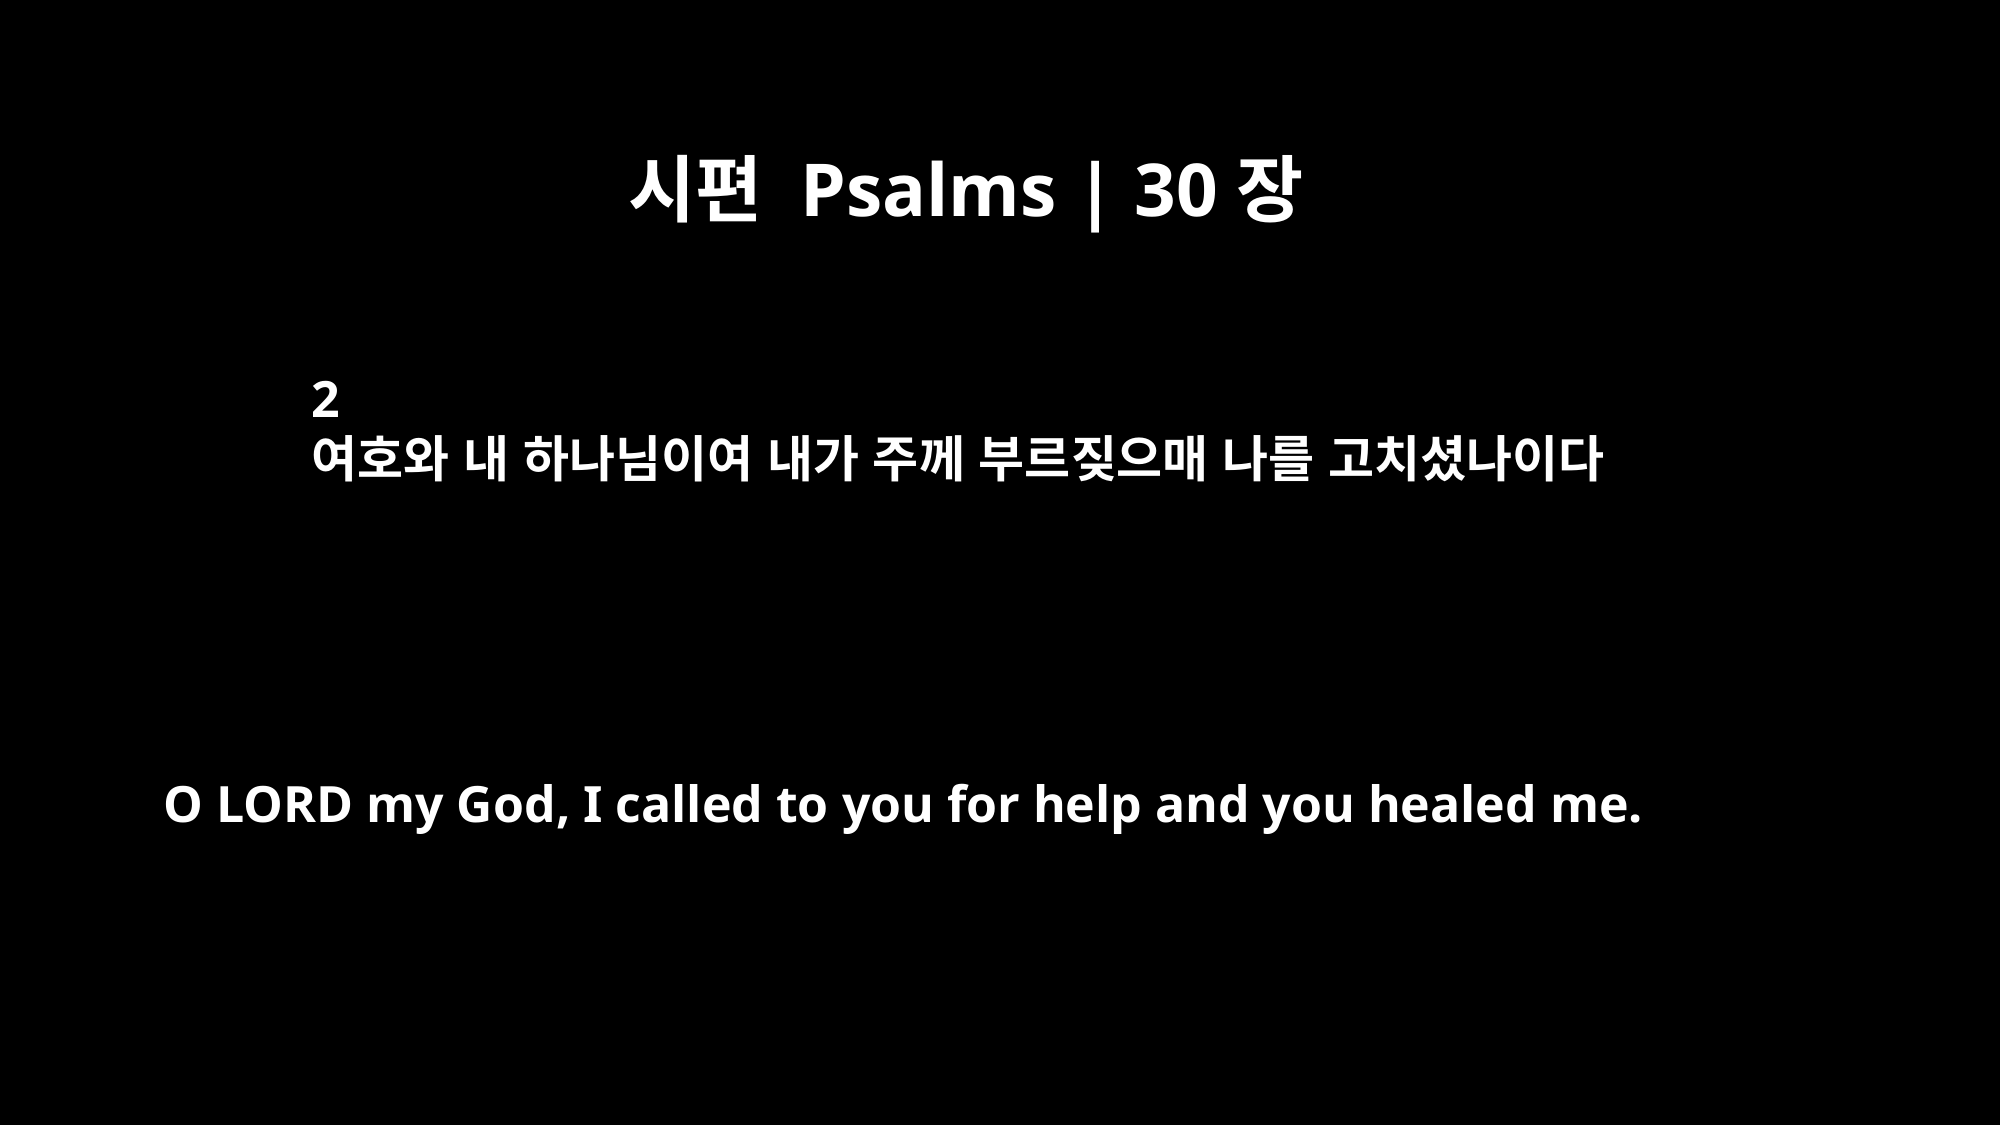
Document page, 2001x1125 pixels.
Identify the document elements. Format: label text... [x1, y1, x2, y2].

text_box 2 여호와 내 하나님이여 내가 주께 부르짖으매 나를 고치셨나이다 [296, 359, 1621, 495]
text_box 시편 Psalms | 30장 [613, 136, 1319, 239]
text_box O LORD my God, I called to you for help and you healed me. [148, 764, 1659, 840]
